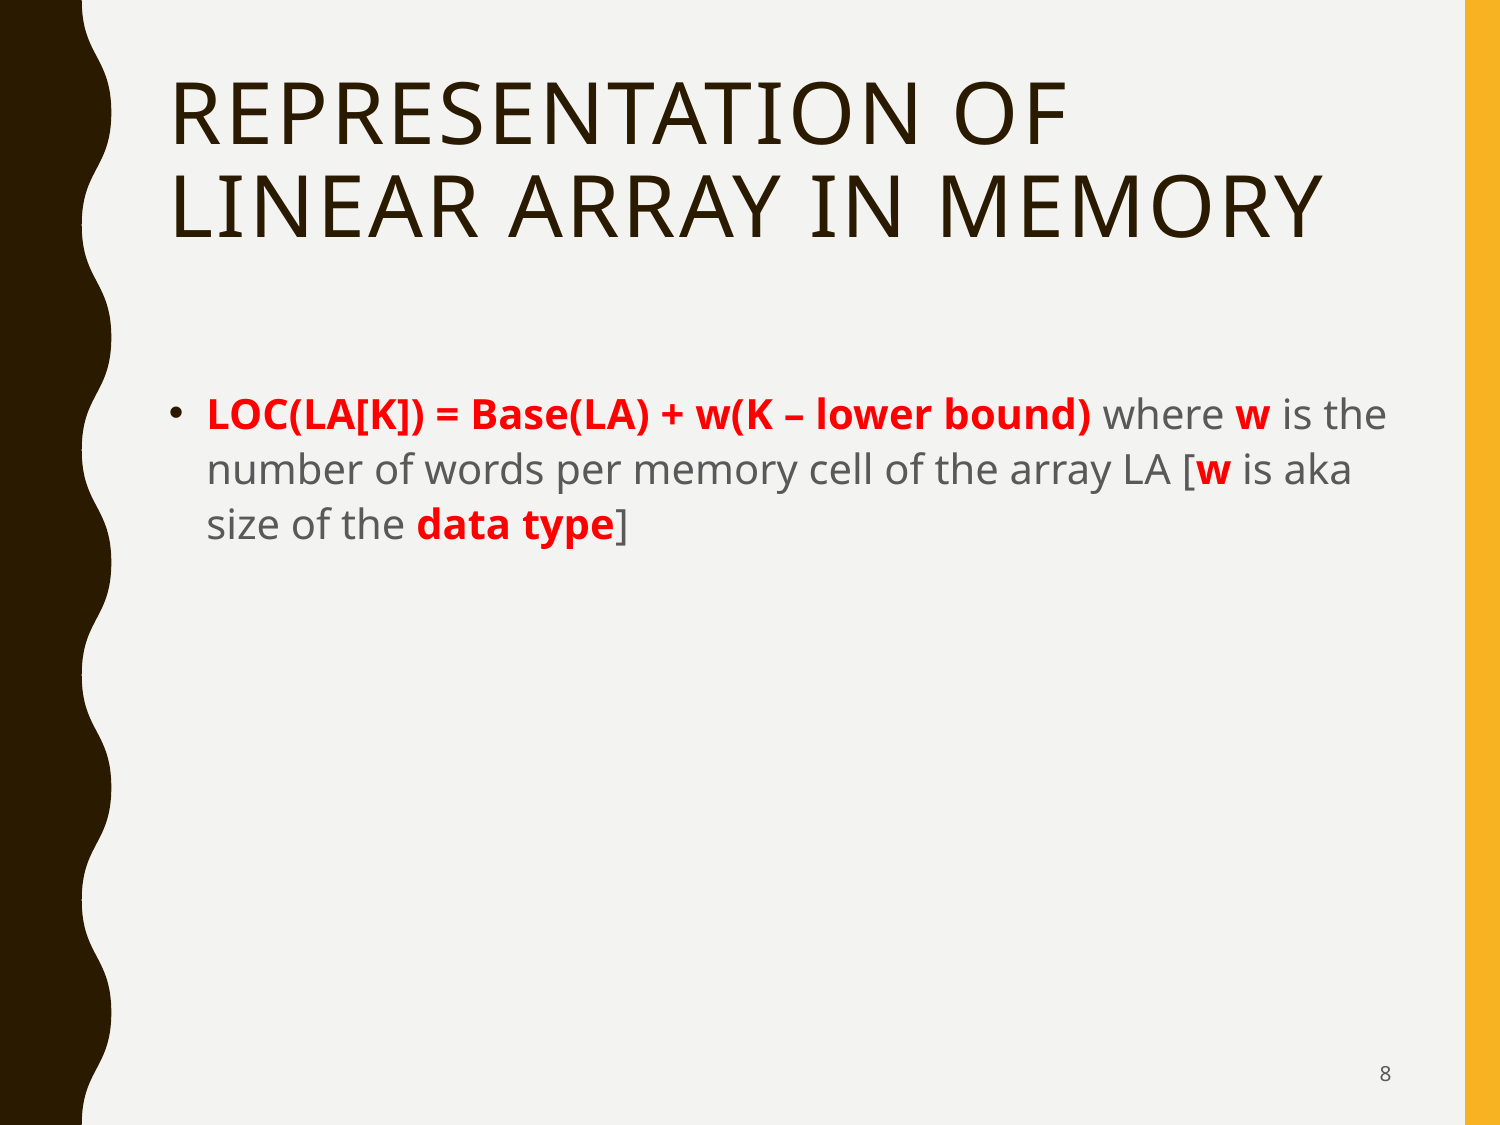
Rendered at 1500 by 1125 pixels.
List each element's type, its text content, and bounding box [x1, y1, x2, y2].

list LOC(LA[K]) = Base(LA) + w(K – lower bound) where w is the number of words per memory cell of the array LA [w is aka size of the data type] [154, 375, 1407, 965]
title Representation of Linear Array in Memory [154, 62, 1407, 308]
slide_number 8 [1059, 1045, 1407, 1103]
